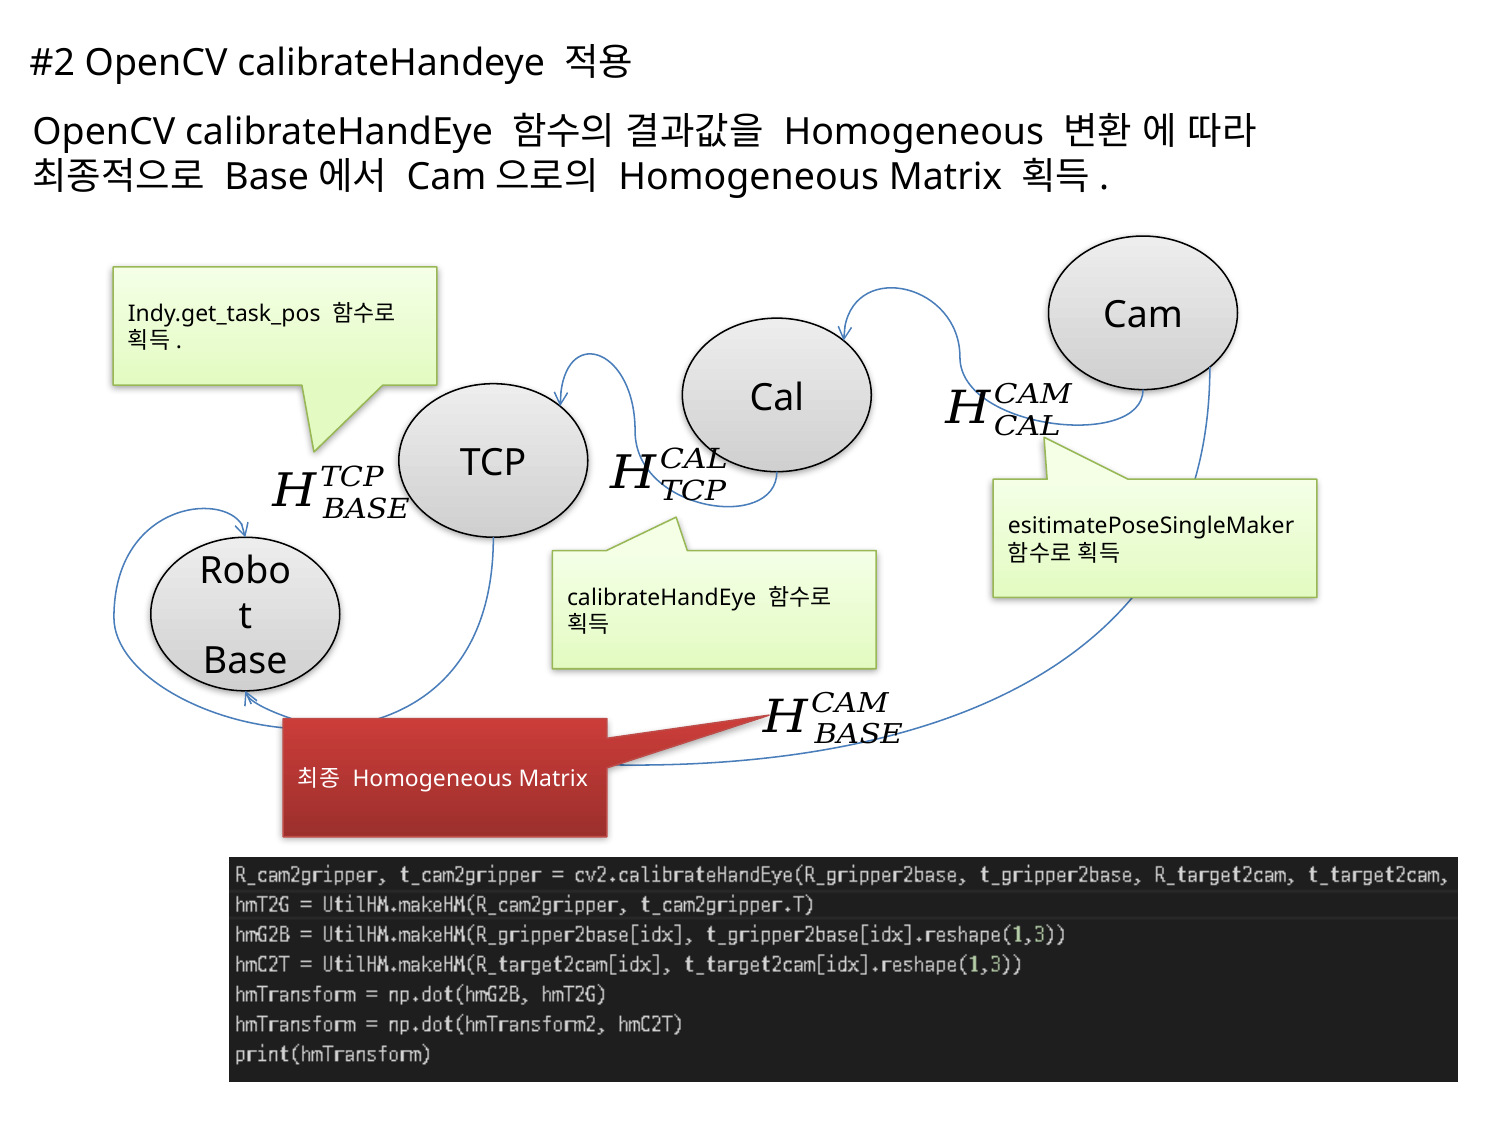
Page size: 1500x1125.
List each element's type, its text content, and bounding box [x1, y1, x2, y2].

text_box calibrateHandEye 함수로 획득 [551, 549, 560, 670]
text_box Indy.get_task_pos 함수로 획득. [112, 266, 438, 453]
text_box Robot Base [150, 536, 341, 692]
text_box TCP [398, 382, 560, 538]
text_box Cam [1047, 235, 1239, 391]
text_box esitimatePoseSingleMaker 함수로 획득 [992, 436, 1318, 599]
text_box OpenCV calibrateHandEye 함수의 결과값을 Homogeneous 변환 에 따라 최종적으로 Base에서 Cam으로의 Homogeneous Matrix 획득. [17, 100, 560, 205]
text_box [565, 46, 890, 856]
picture [229, 857, 1458, 1082]
text_box 최종 Homogeneous Matrix [282, 717, 560, 838]
text_box #2 OpenCV calibrateHandeye 적용 [14, 30, 648, 91]
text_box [968, 215, 1019, 516]
text_box OpenCV calibrateHandEye 함수의 결과값을 Homogeneous 변환 에 따라 최종적으로 Base에서 Cam으로의 Homogeneous Matrix 획득. [893, 100, 1447, 205]
